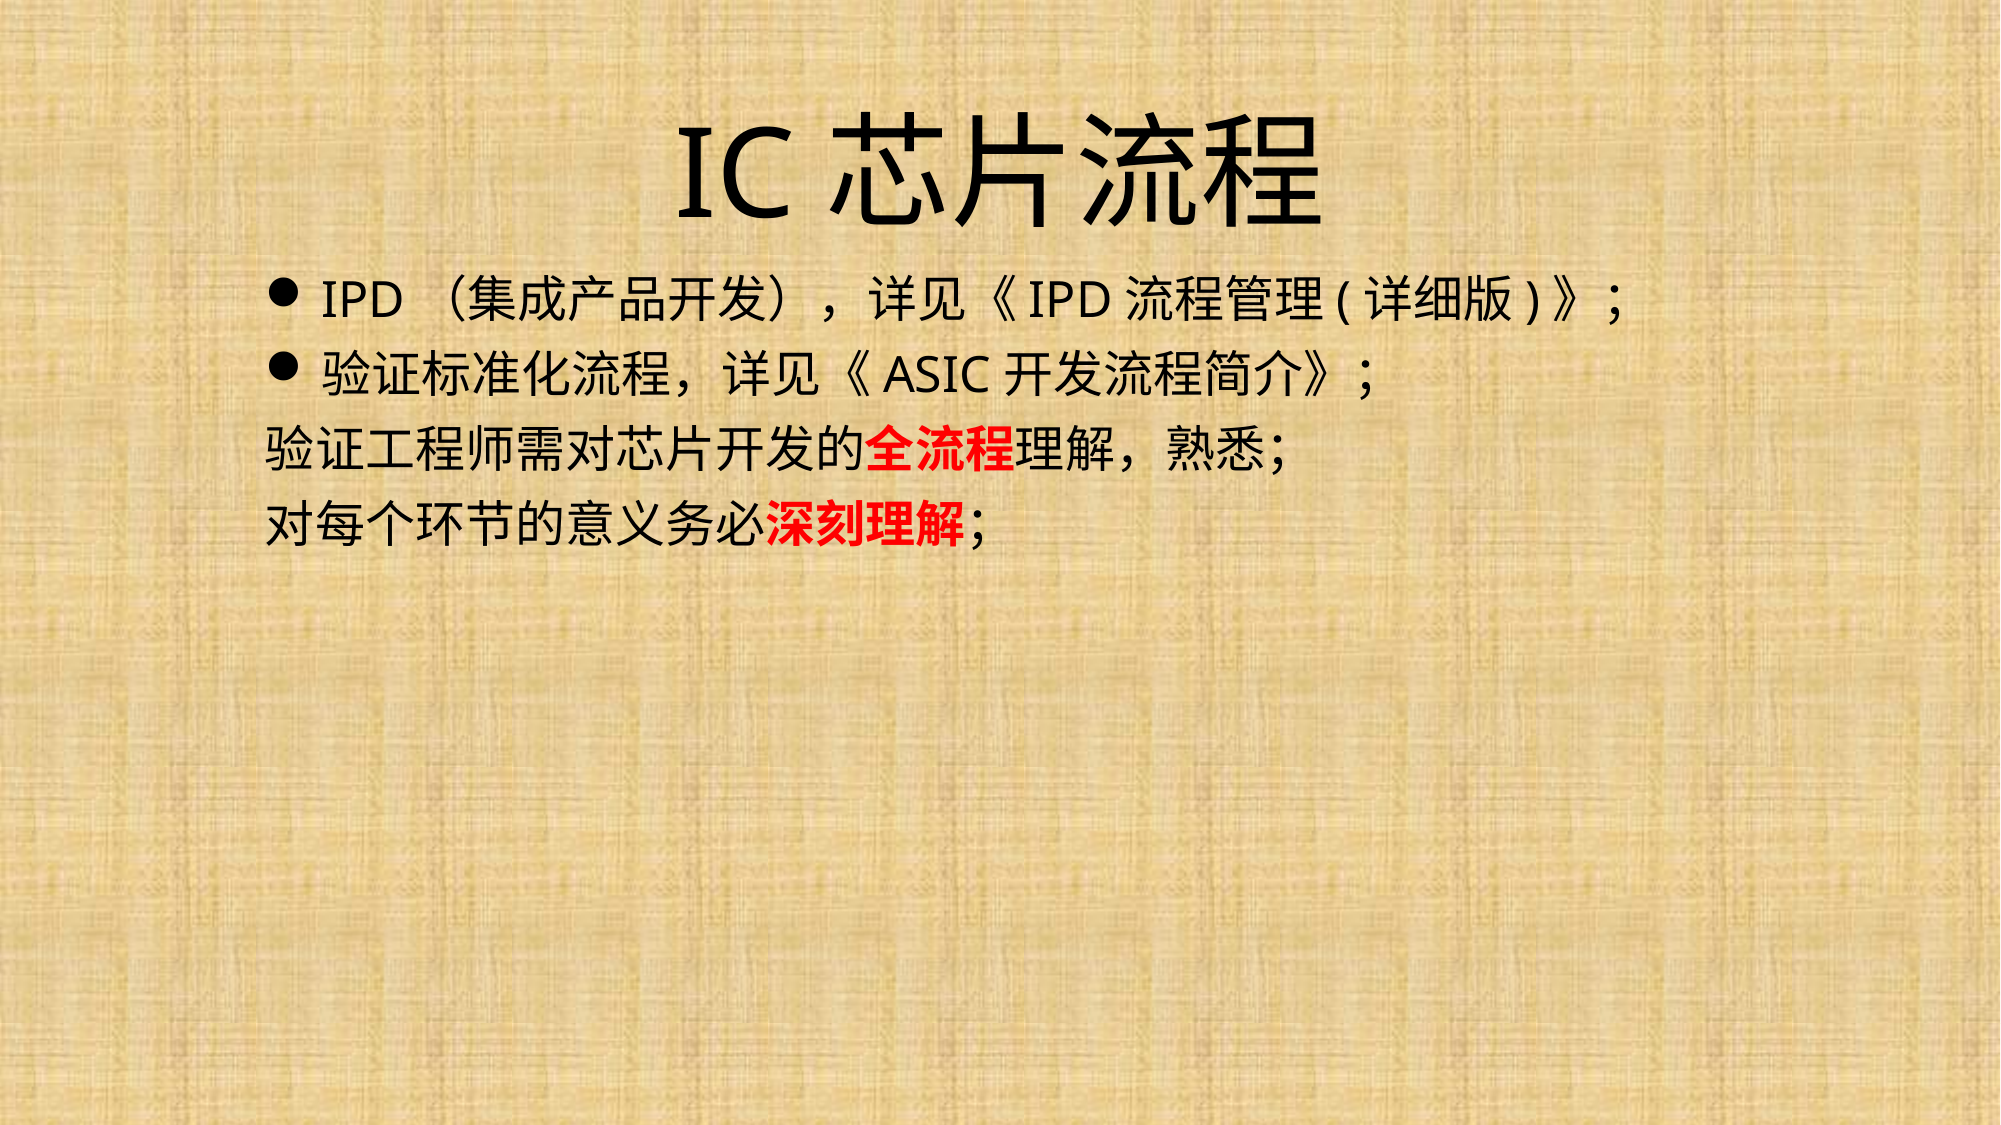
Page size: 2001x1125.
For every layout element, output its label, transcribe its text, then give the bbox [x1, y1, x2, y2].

title IC芯片流程 [249, 75, 1750, 252]
picture [0, 0, 2001, 1125]
subtitle IPD（集成产品开发），详见《IPD流程管理(详细版)》； 验证标准化流程，详见《ASIC开发流程简介》； 验证工程师需对芯片开发的全流程理解，熟悉； 对每个环节的意义务必深刻理解； [249, 266, 1750, 804]
